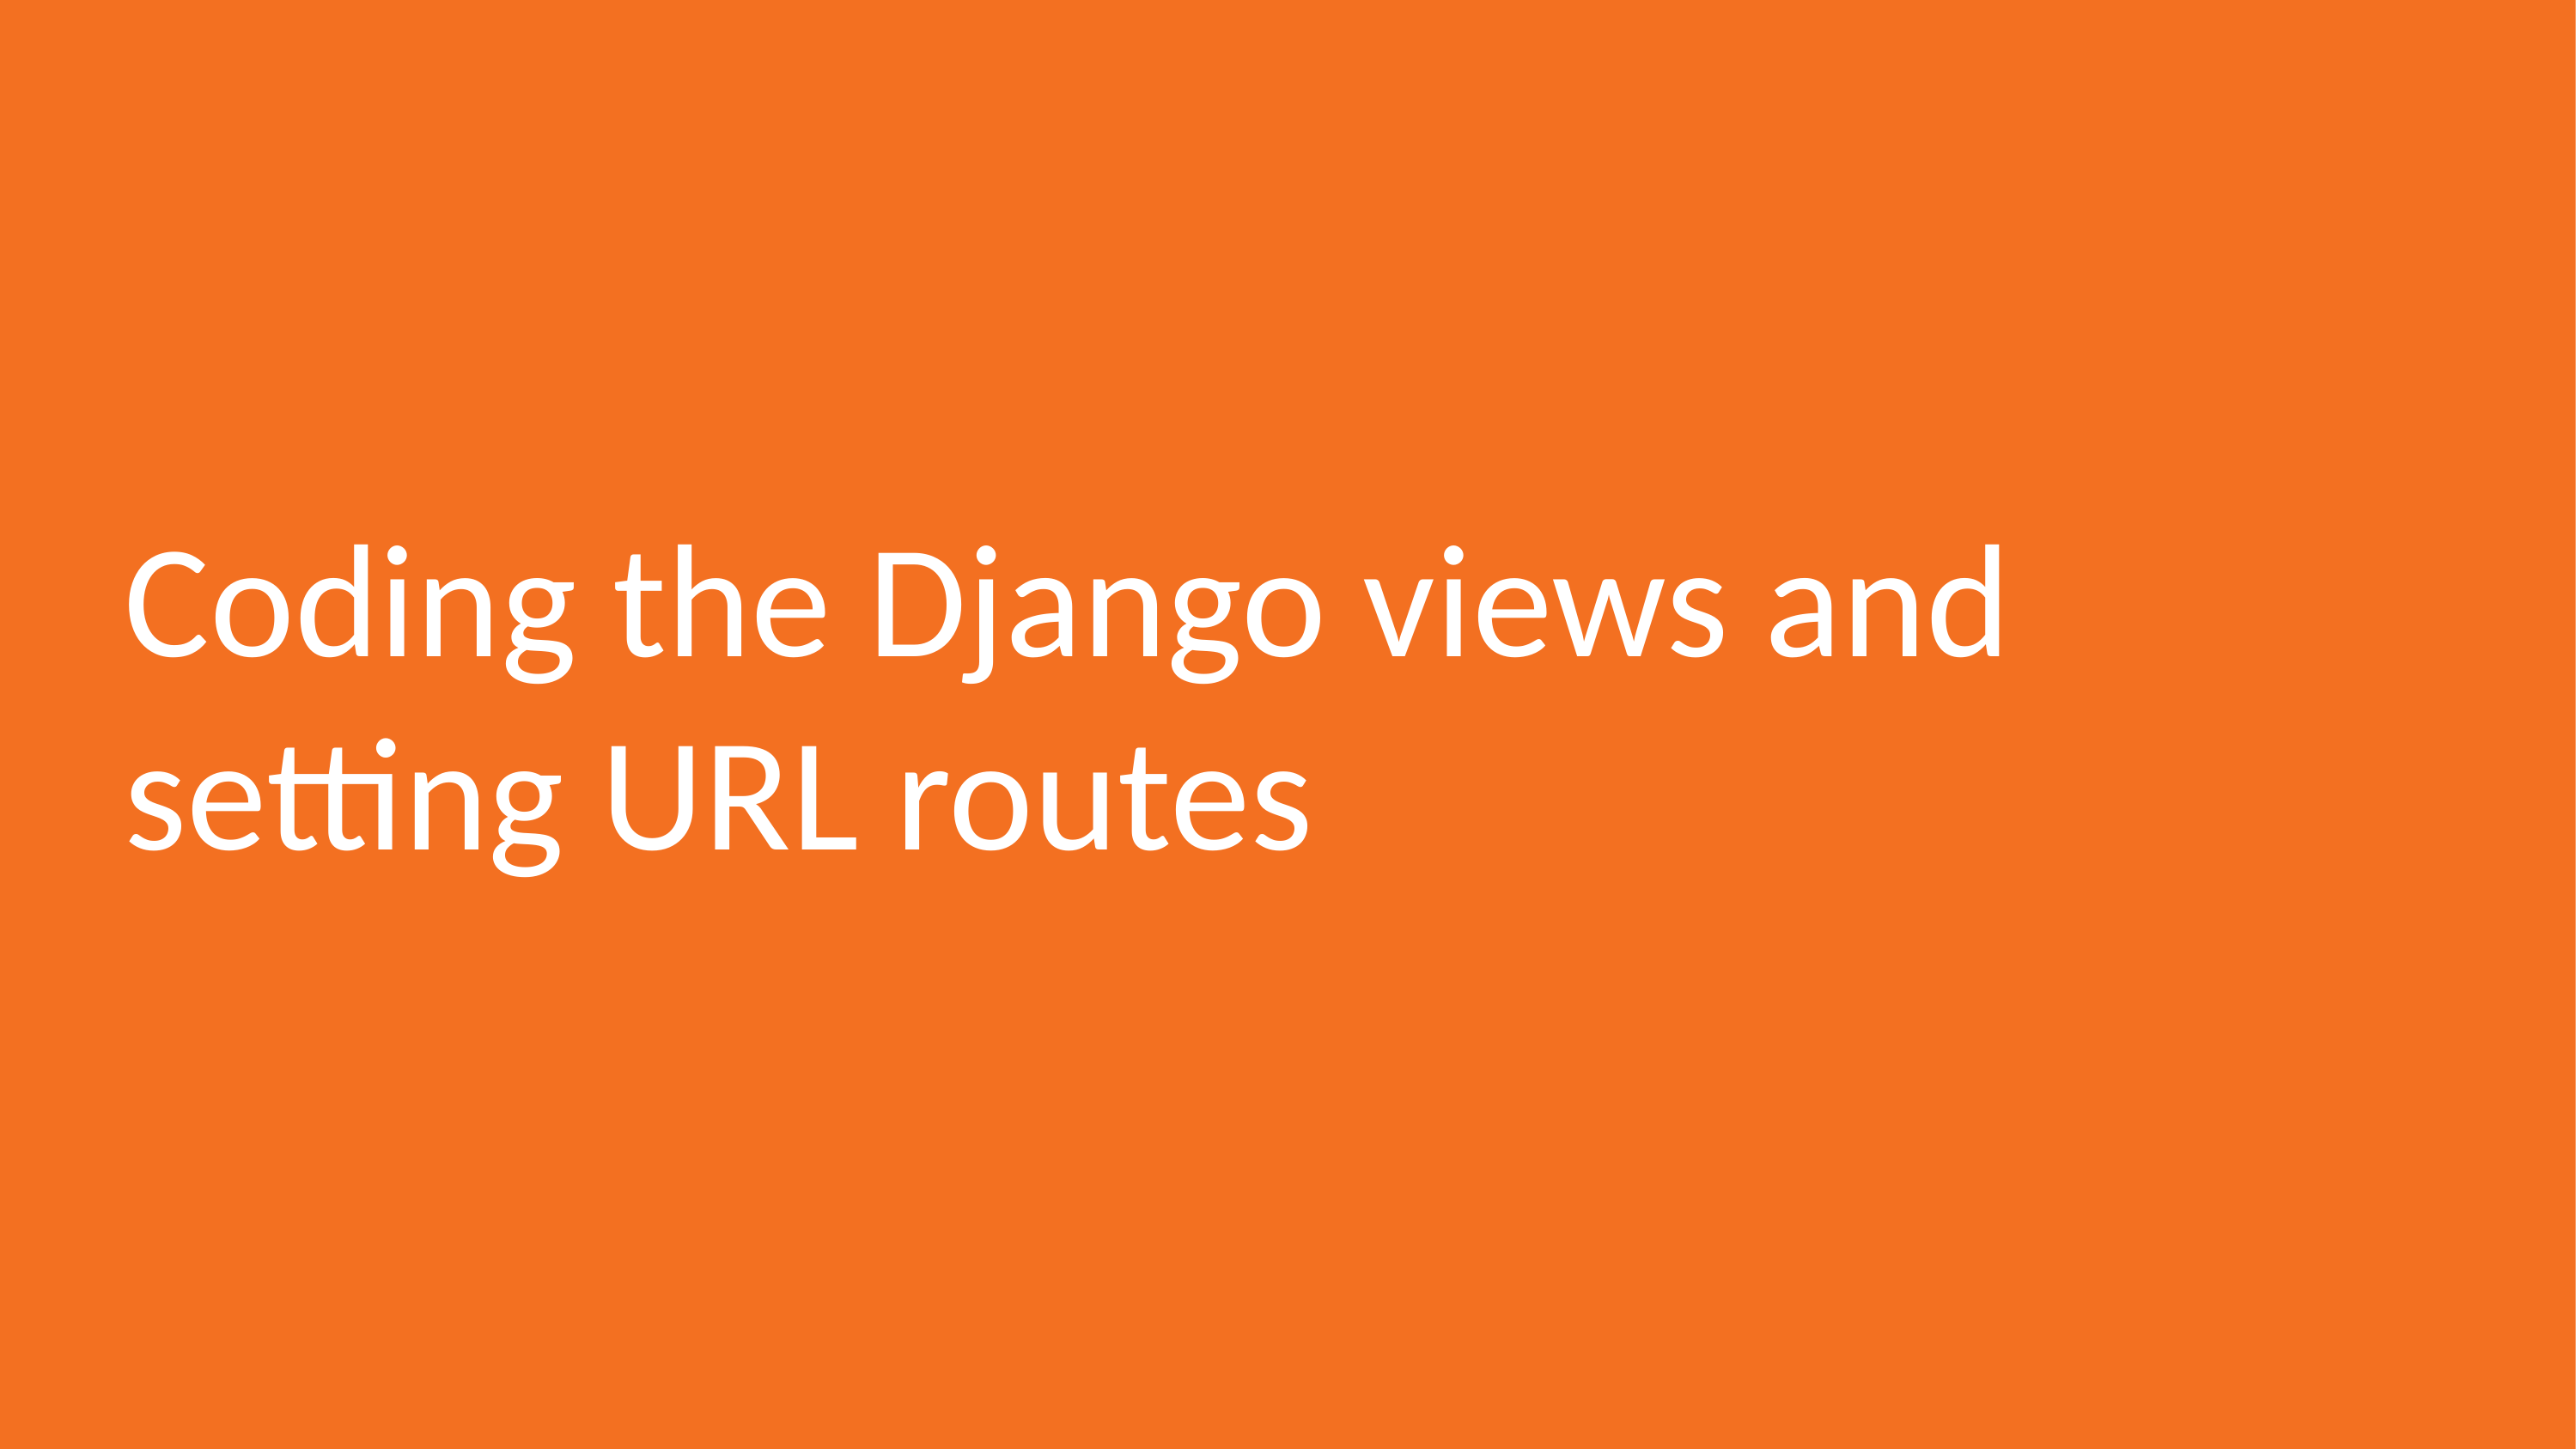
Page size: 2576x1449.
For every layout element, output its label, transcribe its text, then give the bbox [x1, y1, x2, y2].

text_box Coding the Django views and setting URL routes [98, 610, 2494, 909]
